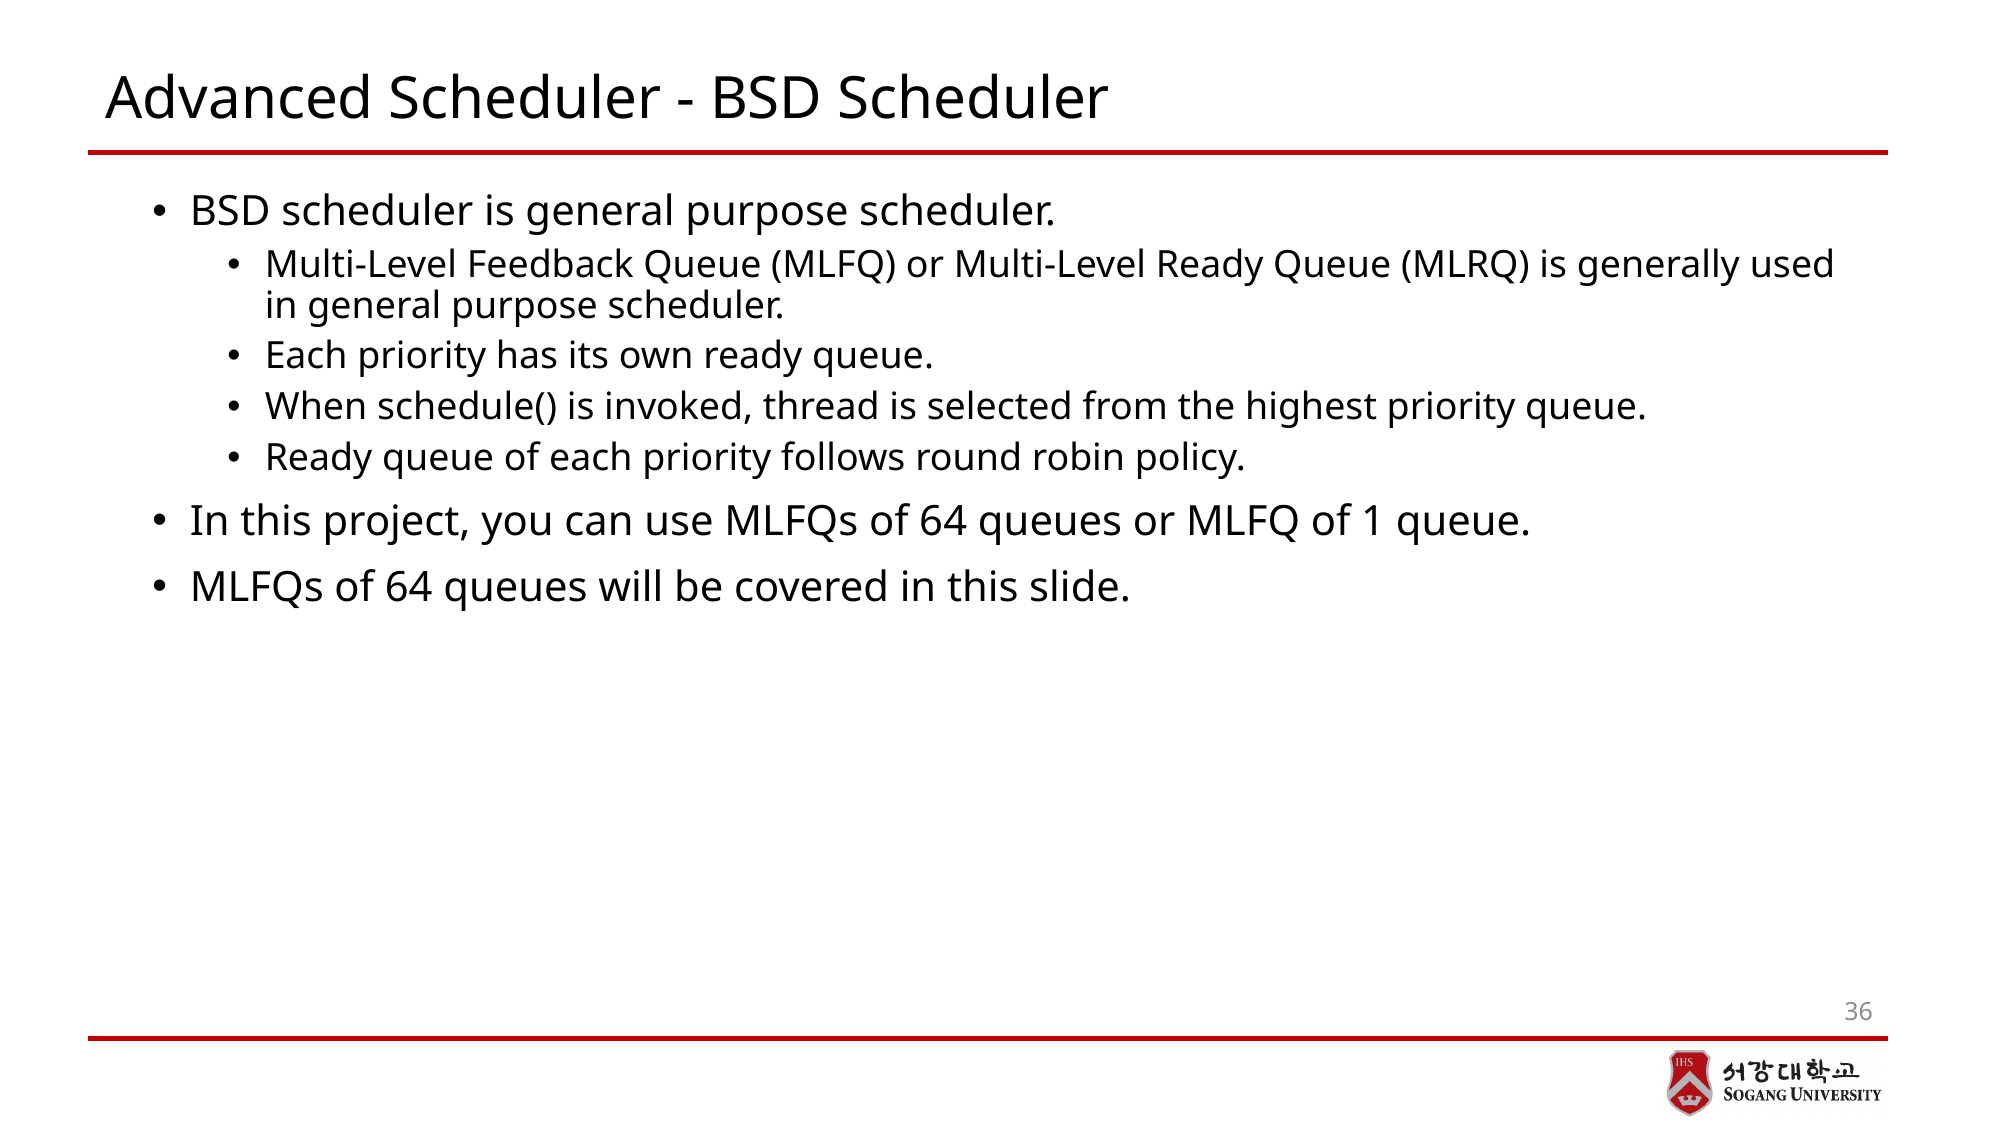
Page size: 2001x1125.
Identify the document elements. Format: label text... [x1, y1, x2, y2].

list BSD scheduler is general purpose scheduler. Multi-Level Feedback Queue (MLFQ) or Multi-Level Ready Queue (MLRQ) is generally used in general purpose scheduler. Each priority has its own ready queue. When schedule() is invoked, thread is selected from the highest priority queue. Ready queue of each priority follows round robin policy. In this project, you can use MLFQs of 64 queues or MLFQ of 1 queue. MLFQs of 64 queues will be covered in this slide. [137, 182, 1863, 262]
title Advanced Scheduler - BSD Scheduler [91, 61, 1817, 141]
slide_number 36 [1814, 982, 1888, 1043]
picture [1659, 1049, 1888, 1117]
